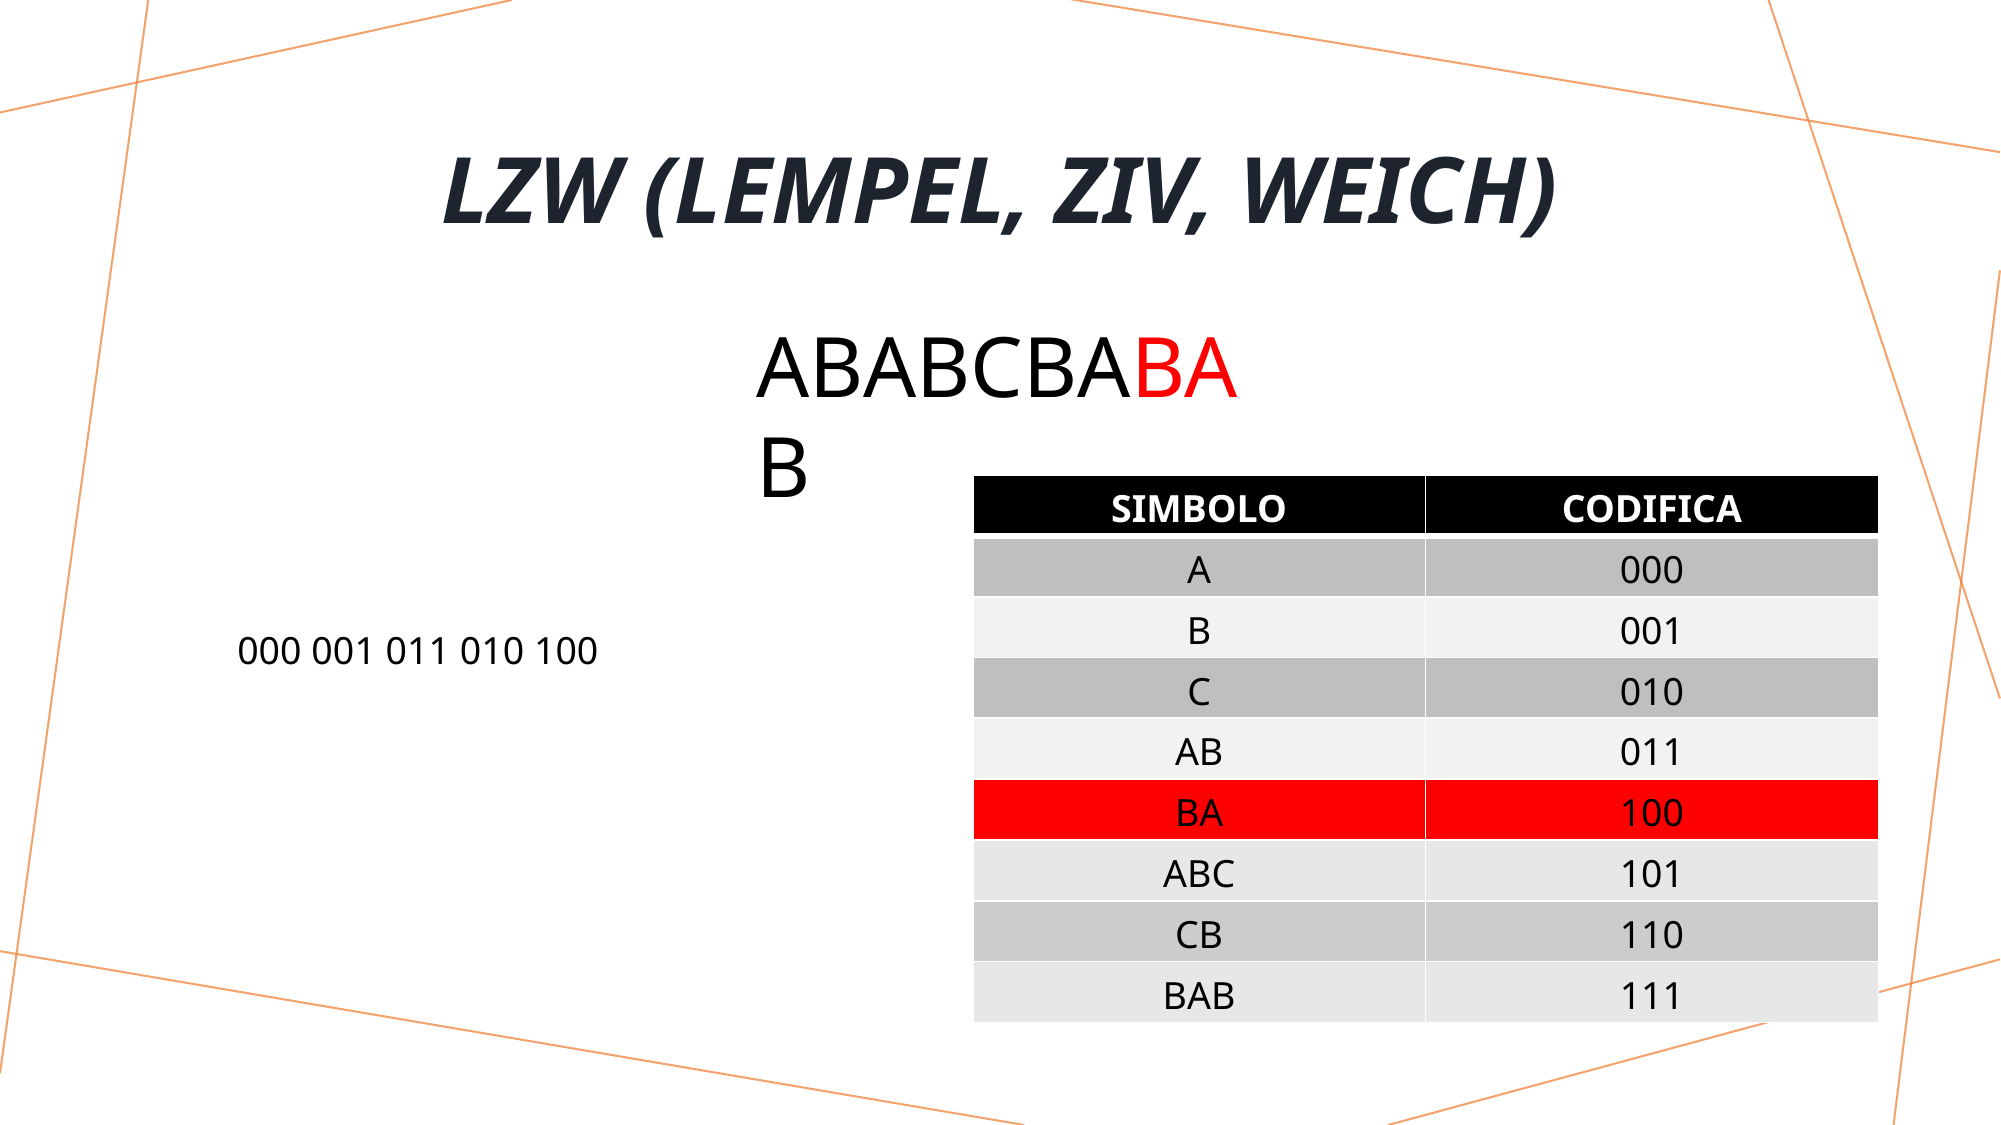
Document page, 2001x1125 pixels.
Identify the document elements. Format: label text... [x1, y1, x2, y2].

table_cell A [974, 539, 1425, 596]
table_cell 110 [1426, 902, 1878, 961]
table_header CODIFICA [1426, 476, 1878, 533]
table_cell ABC [974, 841, 1425, 900]
table_cell 001 [1426, 598, 1878, 657]
table_cell B [974, 598, 1425, 657]
table_cell 010 [1426, 658, 1878, 717]
table_cell 101 [1426, 841, 1878, 900]
table_cell 000 [1426, 539, 1878, 596]
table_cell 100 [1426, 780, 1878, 839]
table_cell BAB [974, 962, 1425, 1022]
title LZW (Lempel, ziv, weich) [187, 80, 1813, 308]
table_cell 011 [1426, 719, 1878, 778]
table_cell CB [974, 902, 1425, 961]
table_cell AB [974, 719, 1425, 778]
text_box ABABCBABAB [741, 307, 1258, 522]
table_cell 111 [1426, 962, 1878, 1022]
text_box 000 001 011 010 100 [222, 619, 973, 680]
table_cell BA [974, 780, 1425, 839]
table_header SIMBOLO [974, 476, 1425, 533]
table_cell C [974, 658, 1425, 717]
